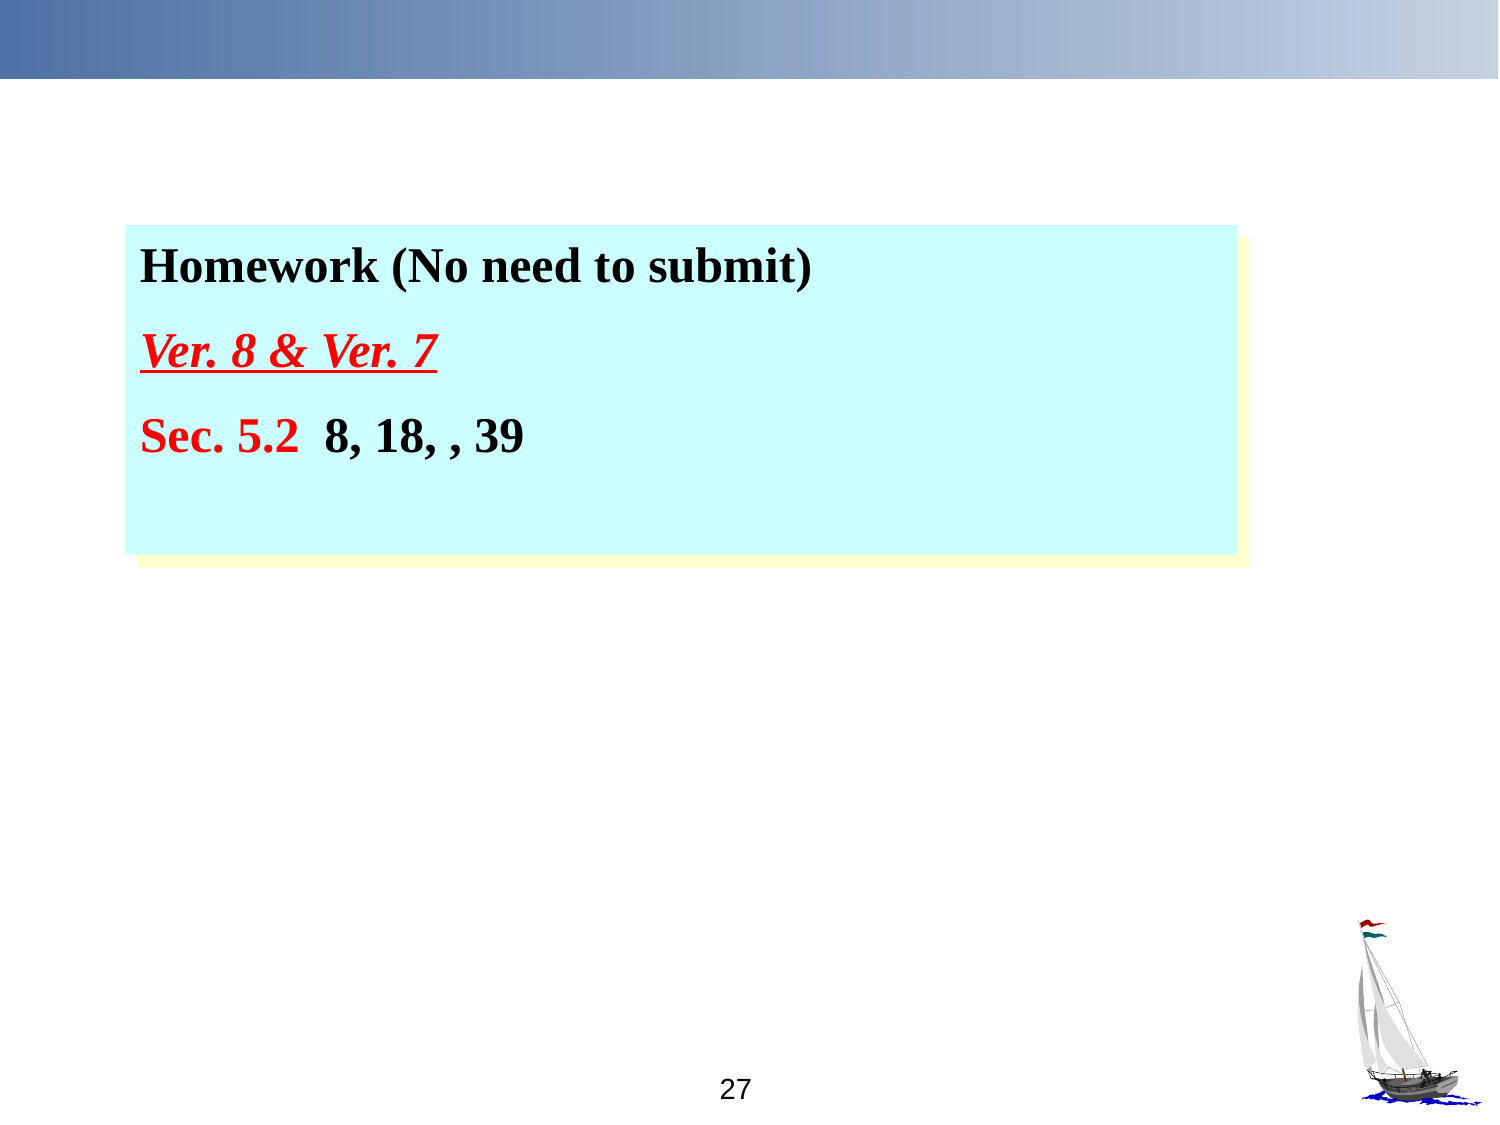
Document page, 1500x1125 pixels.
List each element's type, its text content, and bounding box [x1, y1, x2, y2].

slide_number 27 [666, 1049, 768, 1125]
text_box Homework (No need to submit) Ver. 8 & Ver. 7 Sec. 5.2 8, 18, , 39 [124, 224, 1238, 555]
picture [0, 0, 1500, 79]
